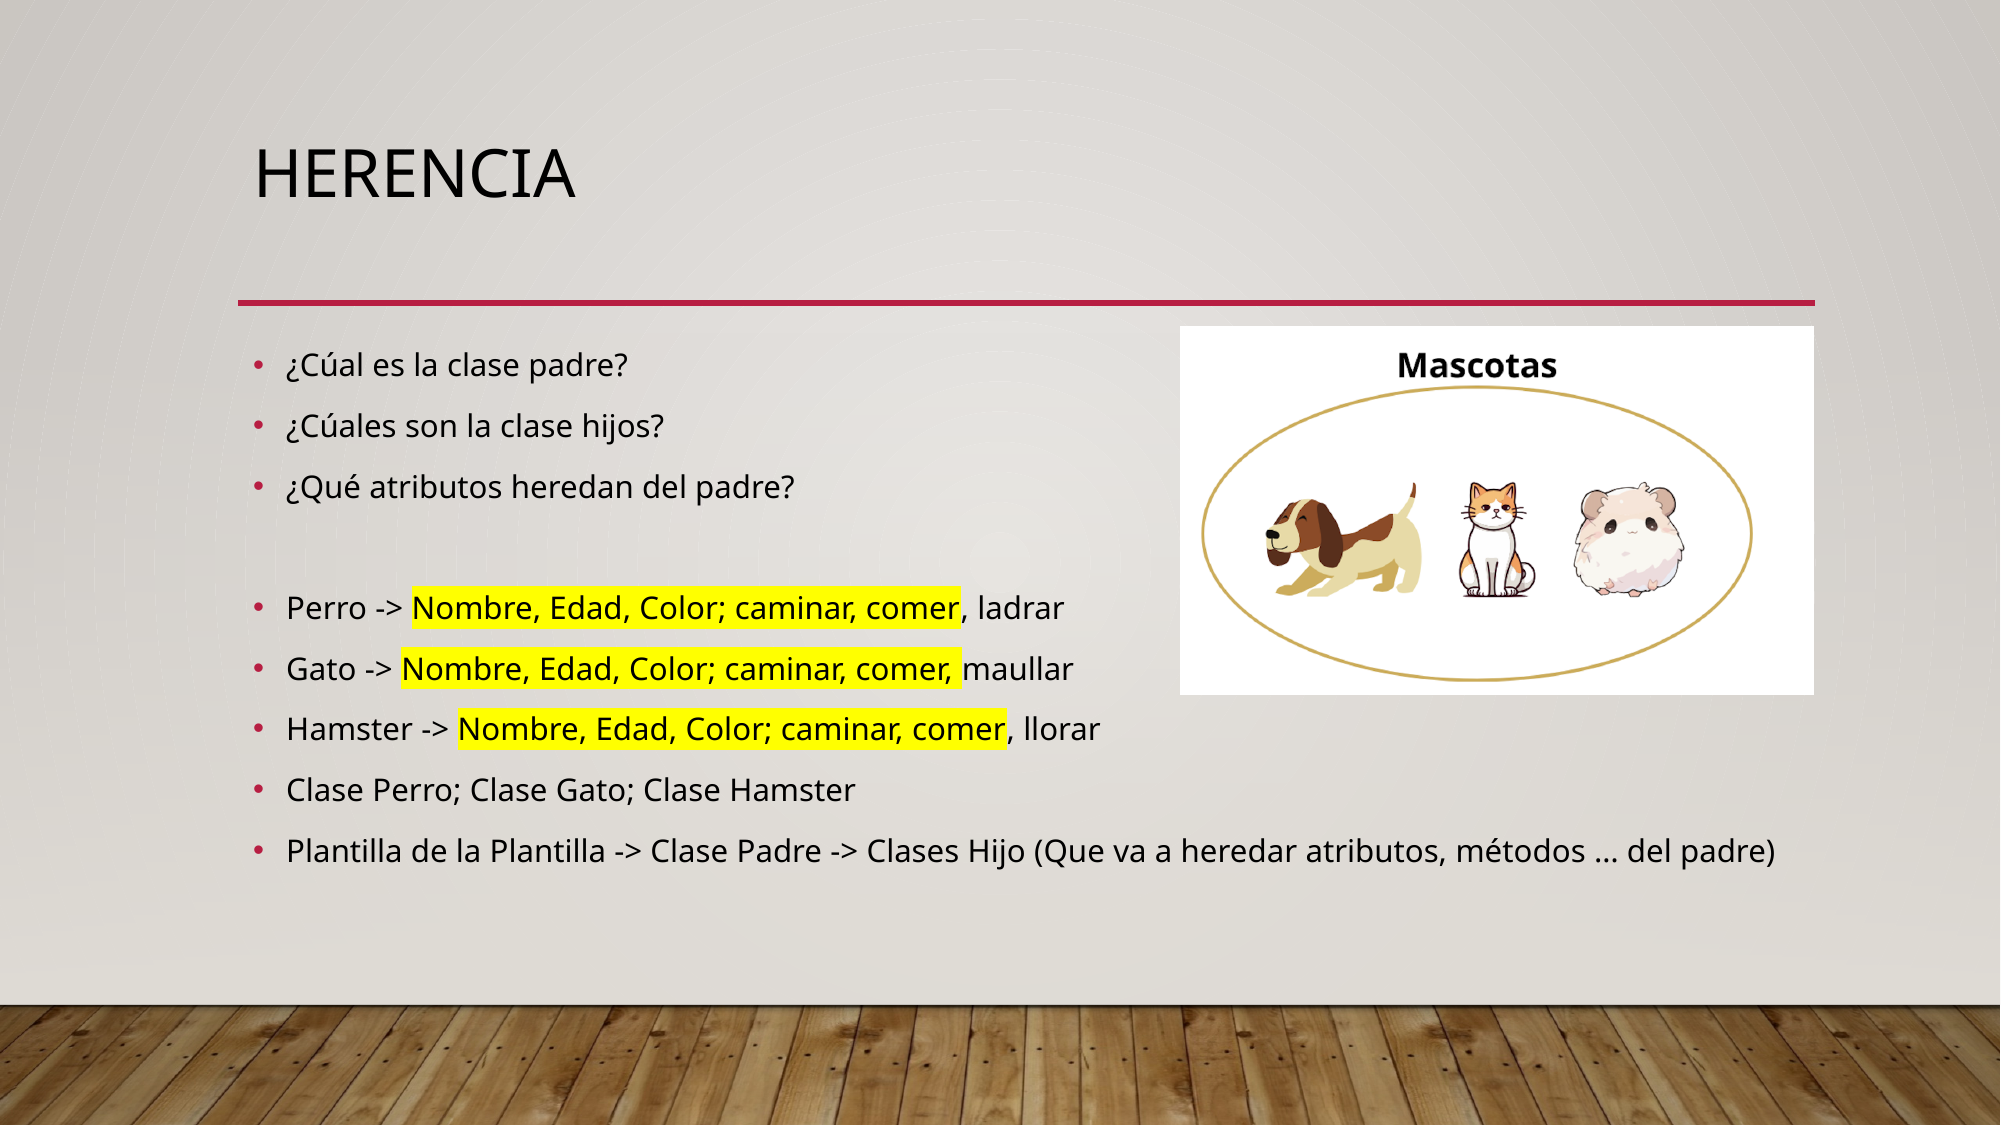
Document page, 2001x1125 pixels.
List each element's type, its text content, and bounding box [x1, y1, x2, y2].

picture [1180, 326, 1814, 695]
title Herencia [238, 131, 1814, 305]
list ¿Cúal es la clase padre? ¿Cúales son la clase hijos? ¿Qué atributos heredan del padre? Perro -> Nombre, Edad, Color; caminar, comer, ladrar Gato -> Nombre, Edad, Color; caminar, comer, maullar Hamster -> Nombre, Edad, Color; caminar, comer, llorar Clase Perro; Clase Gato; Clase Hamster Plantilla de la Plantilla -> Clase Padre -> Clases Hijo (Que va a heredar atributos, métodos … del padre) [238, 330, 1814, 897]
picture [0, 1005, 2000, 1125]
